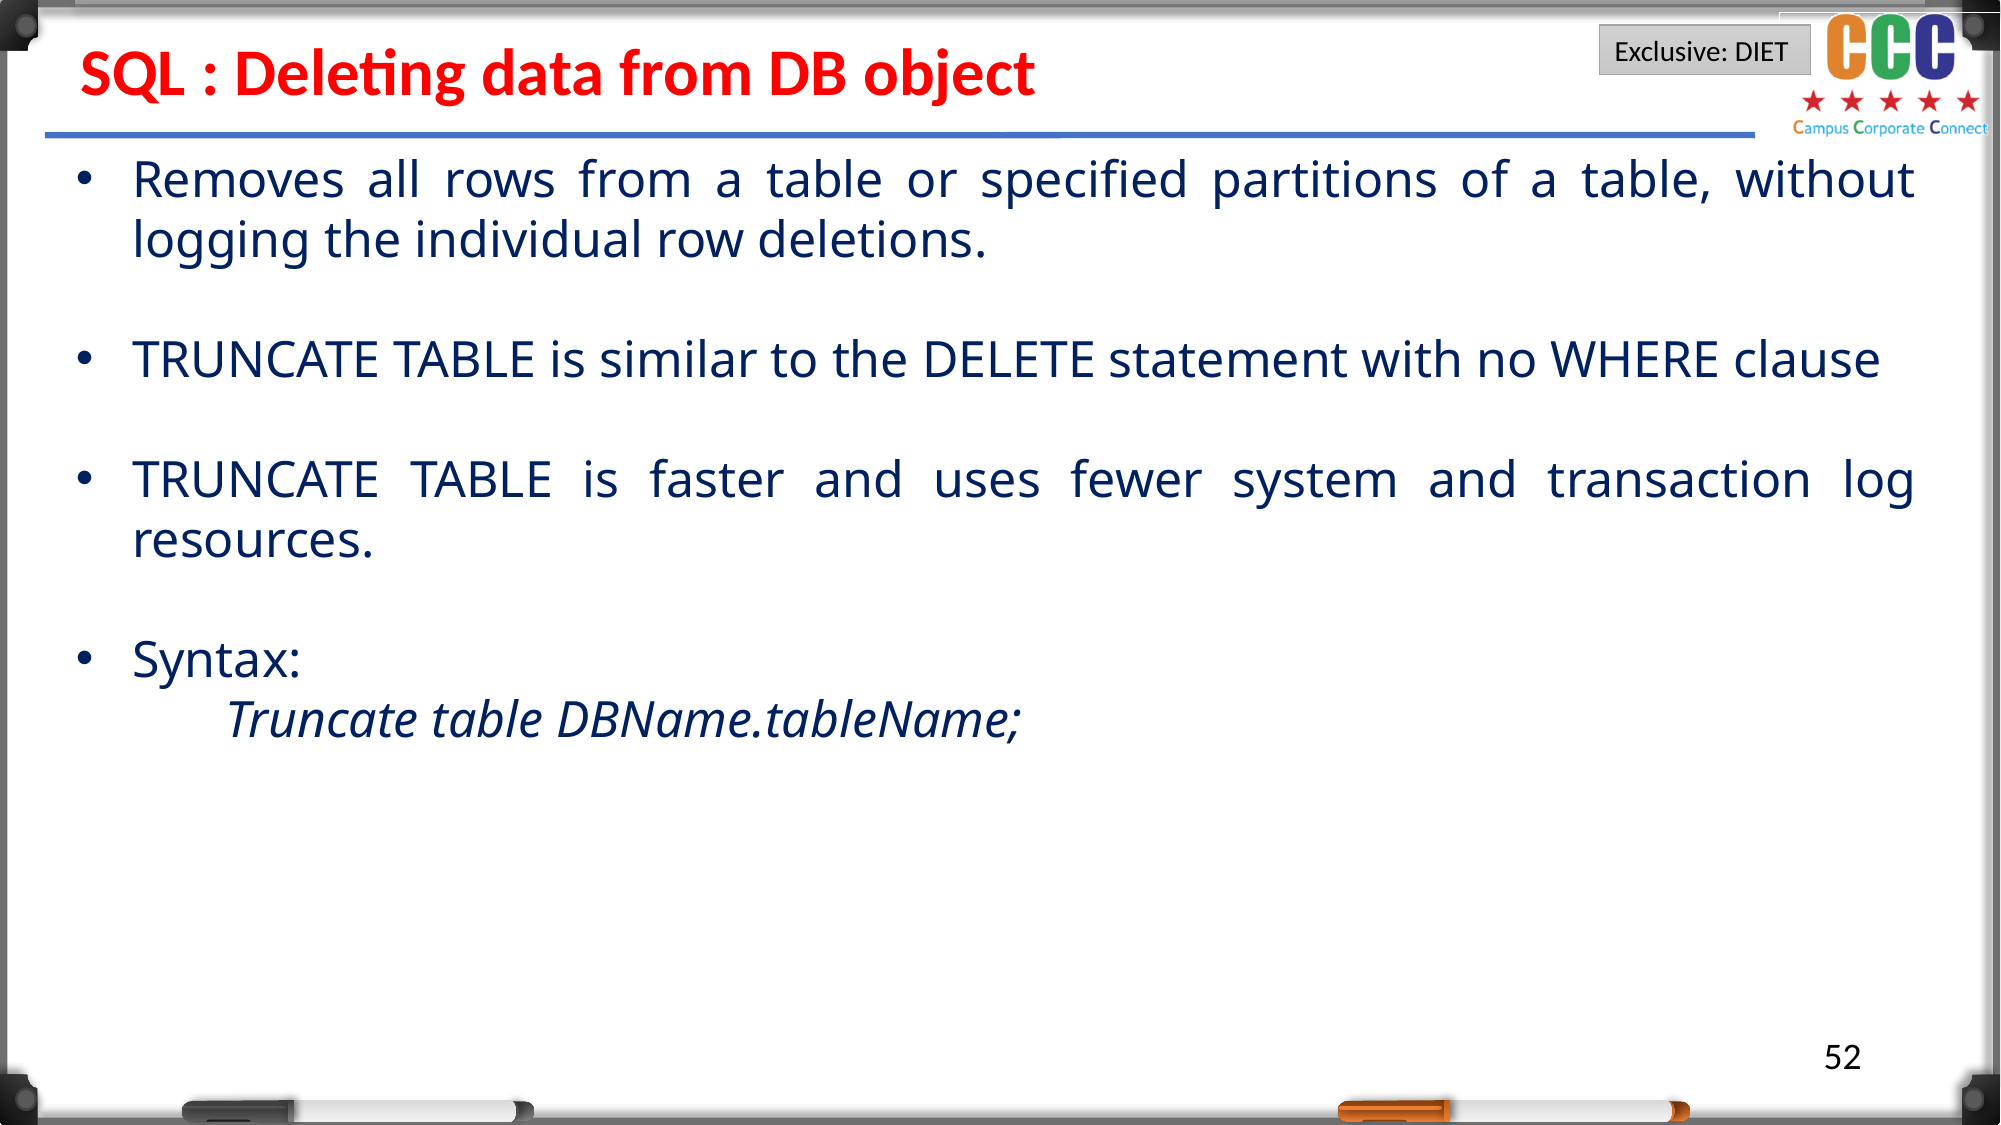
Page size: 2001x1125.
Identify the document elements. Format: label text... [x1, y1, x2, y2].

text_box Removes all rows from a table or specified partitions of a table, without logging the individual row deletions. TRUNCATE TABLE is similar to the DELETE statement with no WHERE clause TRUNCATE TABLE is faster and uses fewer system and transaction log resources. Syntax: Truncate table DBName.tableName; [61, 140, 1932, 755]
text_box SQL : Deleting data from DB object [66, 21, 1053, 117]
picture [1779, 12, 2001, 138]
